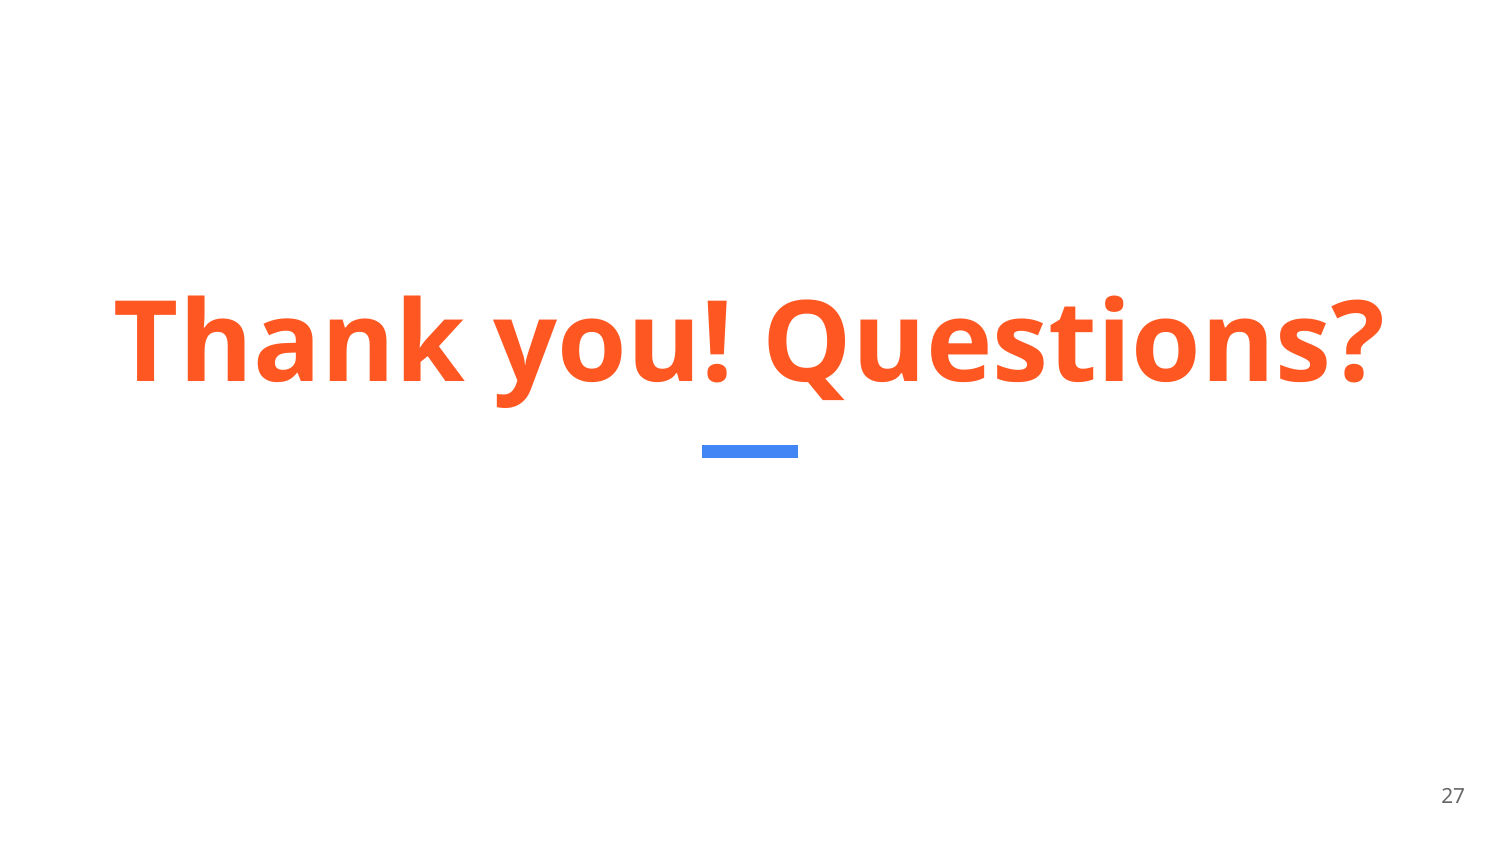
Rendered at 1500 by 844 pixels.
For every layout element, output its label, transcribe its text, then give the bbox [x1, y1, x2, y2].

title Thank you! Questions? [51, 97, 1449, 419]
slide_number ‹#› [1389, 764, 1480, 830]
